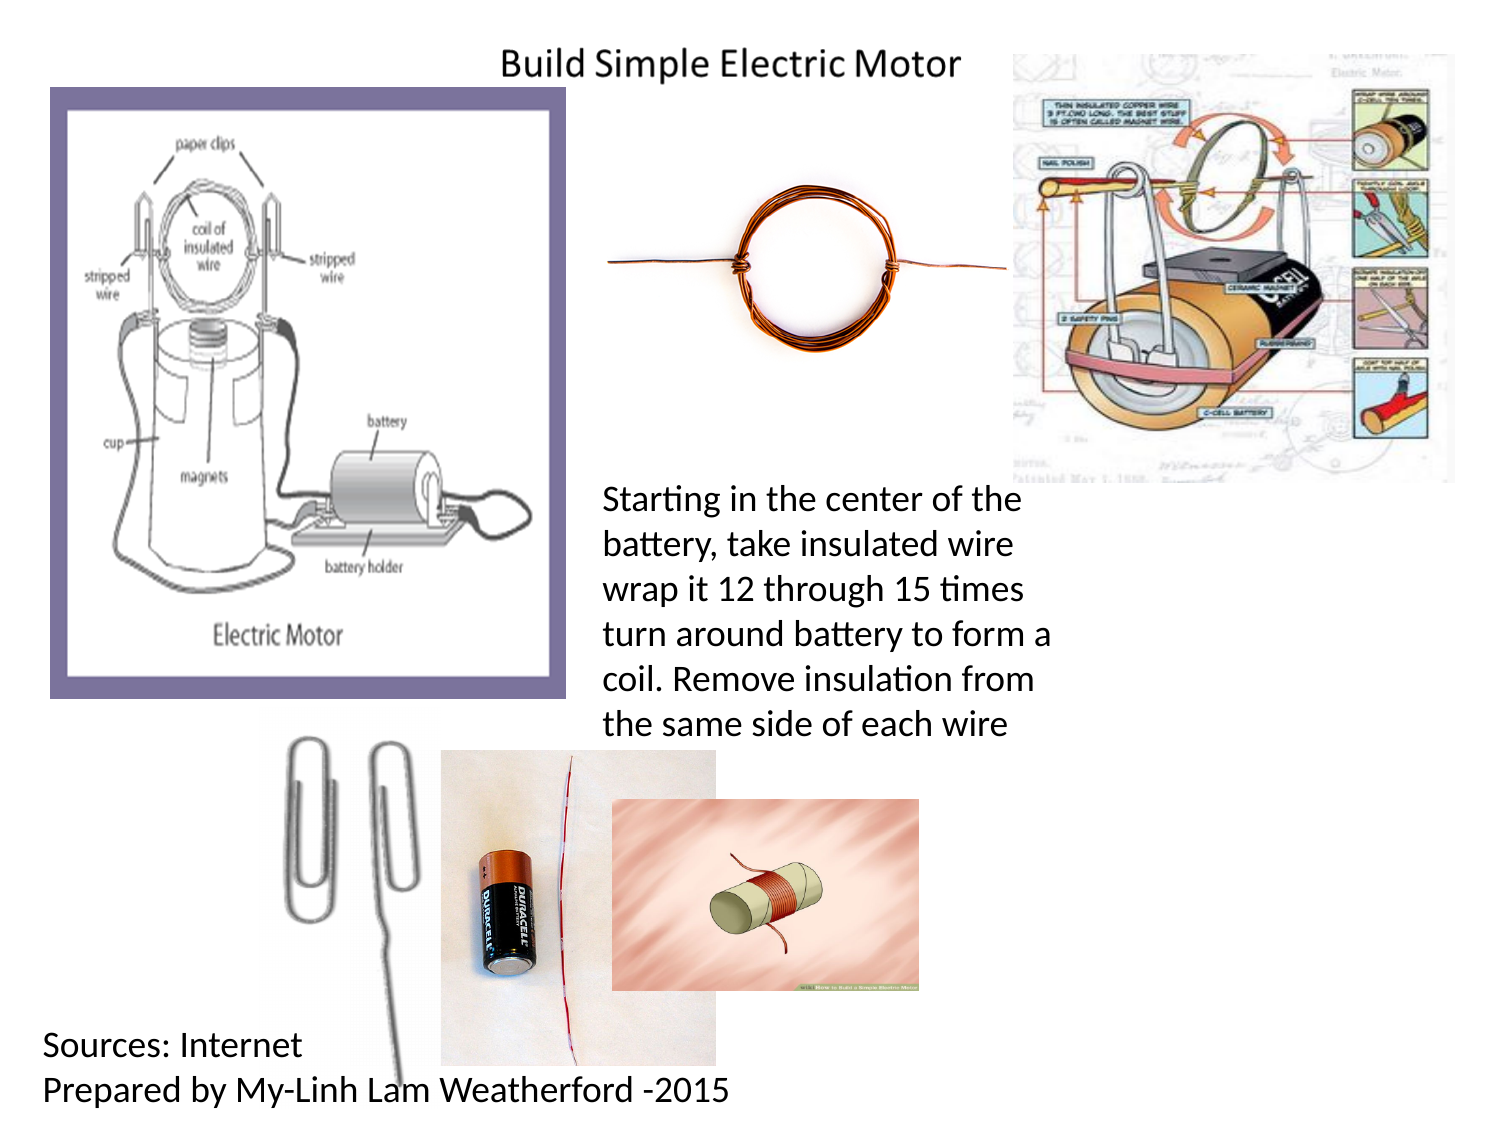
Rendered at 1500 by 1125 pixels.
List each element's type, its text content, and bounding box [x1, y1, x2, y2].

picture [148, 708, 919, 1066]
picture [49, 24, 1455, 699]
text_box Sources: Internet Prepared by My-Linh Lam Weatherford -2015 [27, 1012, 746, 1118]
text_box Starting in the center of the battery, take insulated wire wrap it 12 through 15 times turn around battery to form a coil. Remove insulation from the same side of each wire [587, 466, 1075, 797]
